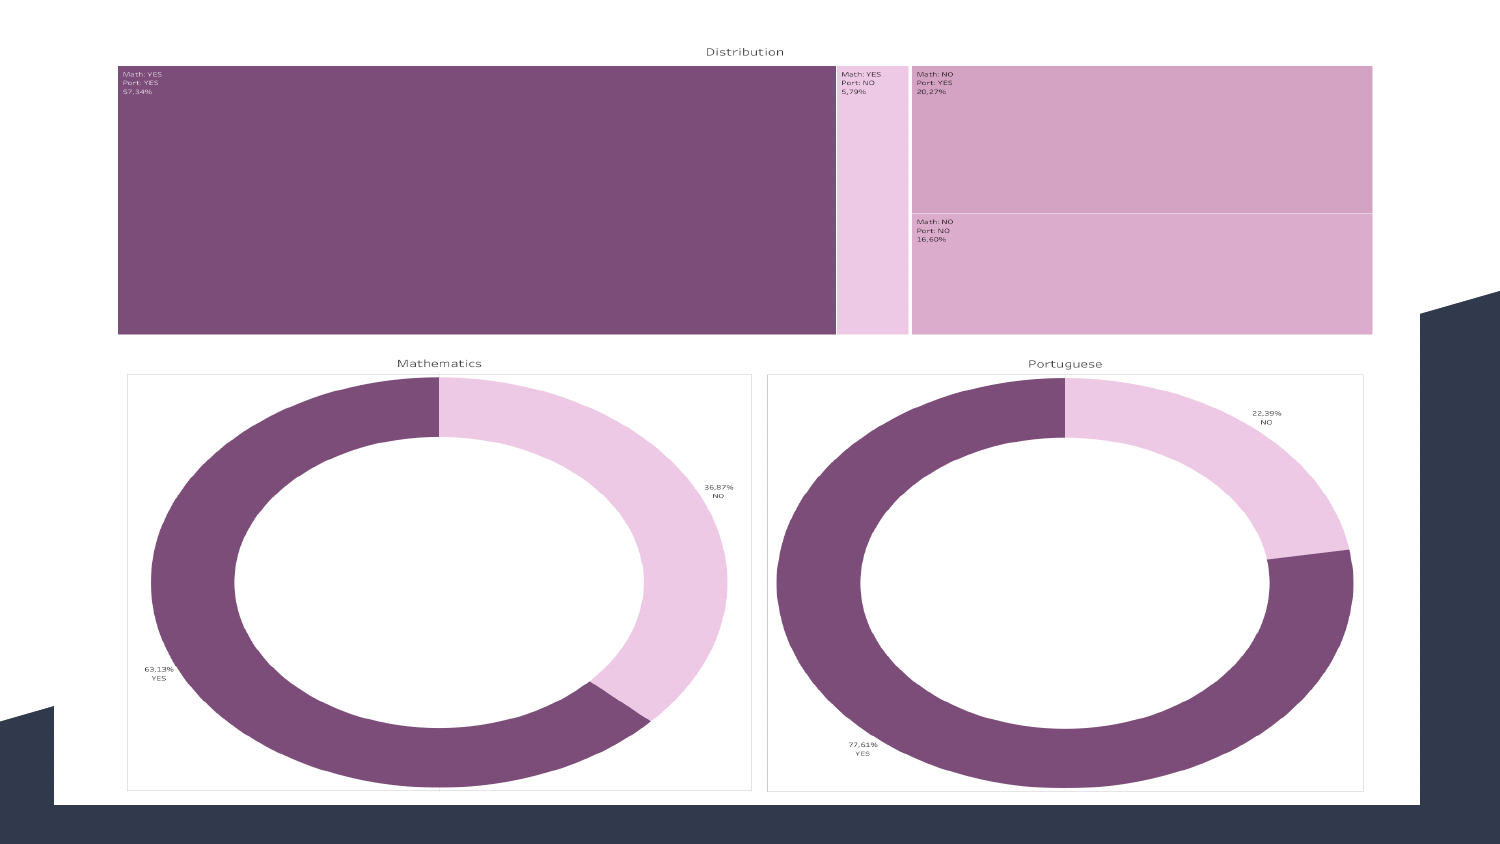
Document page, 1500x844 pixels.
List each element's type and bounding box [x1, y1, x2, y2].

picture [54, 28, 1421, 805]
